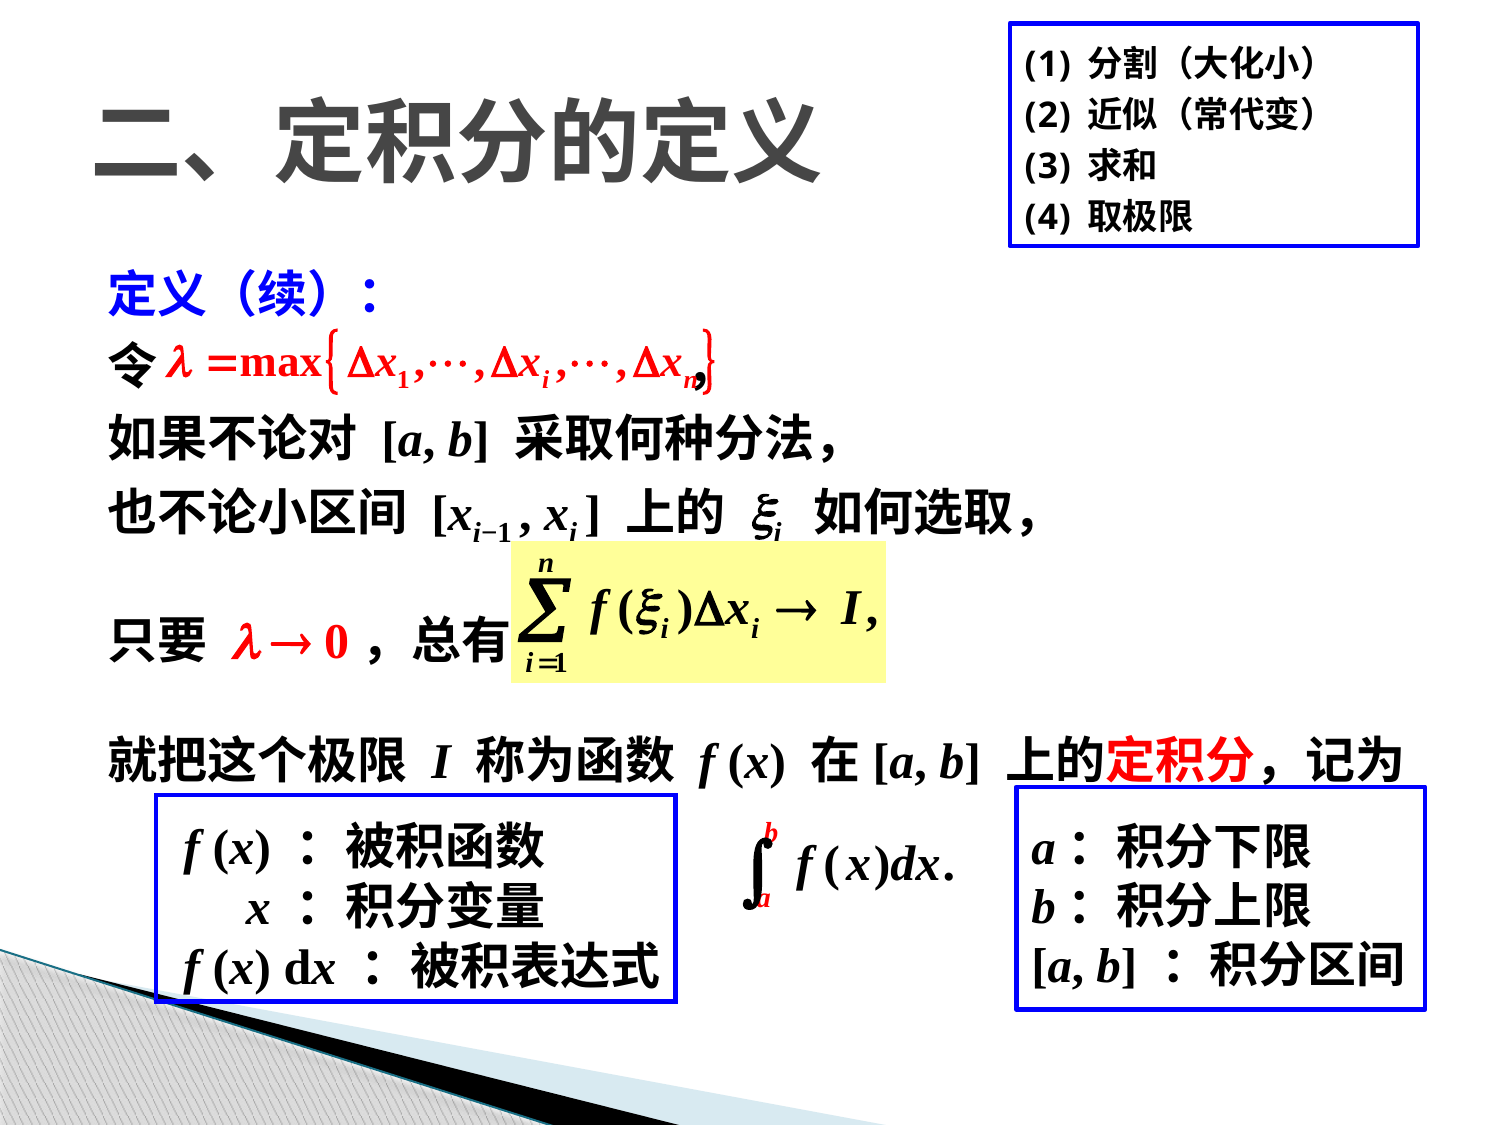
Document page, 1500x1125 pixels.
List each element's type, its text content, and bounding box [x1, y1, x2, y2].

text_box f (x) ：被积函数 x ：积分变量 f (x) dx ：被积表达式 [156, 795, 676, 1002]
list 定义（续）： 令 ， 如果不论对 [a, b] 采取何种分法， 也不论小区间 [xi−1 , xi ] 上的 xi 如何选取， 只要 l  0，总有 就把这个极限 I 称为函数 f (x) 在[a, b] 上的定积分，记为 [74, 242, 1426, 986]
title 二、定积分的定义 [75, 45, 1005, 233]
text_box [727, 809, 962, 919]
text_box a：积分下限 b：积分上限 [a, b] ：积分区间 [1012, 782, 1429, 1014]
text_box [511, 541, 887, 684]
text_box 分割（大化小） 近似（常代变） 求和 取极限 [1005, 19, 1422, 250]
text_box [159, 327, 730, 403]
